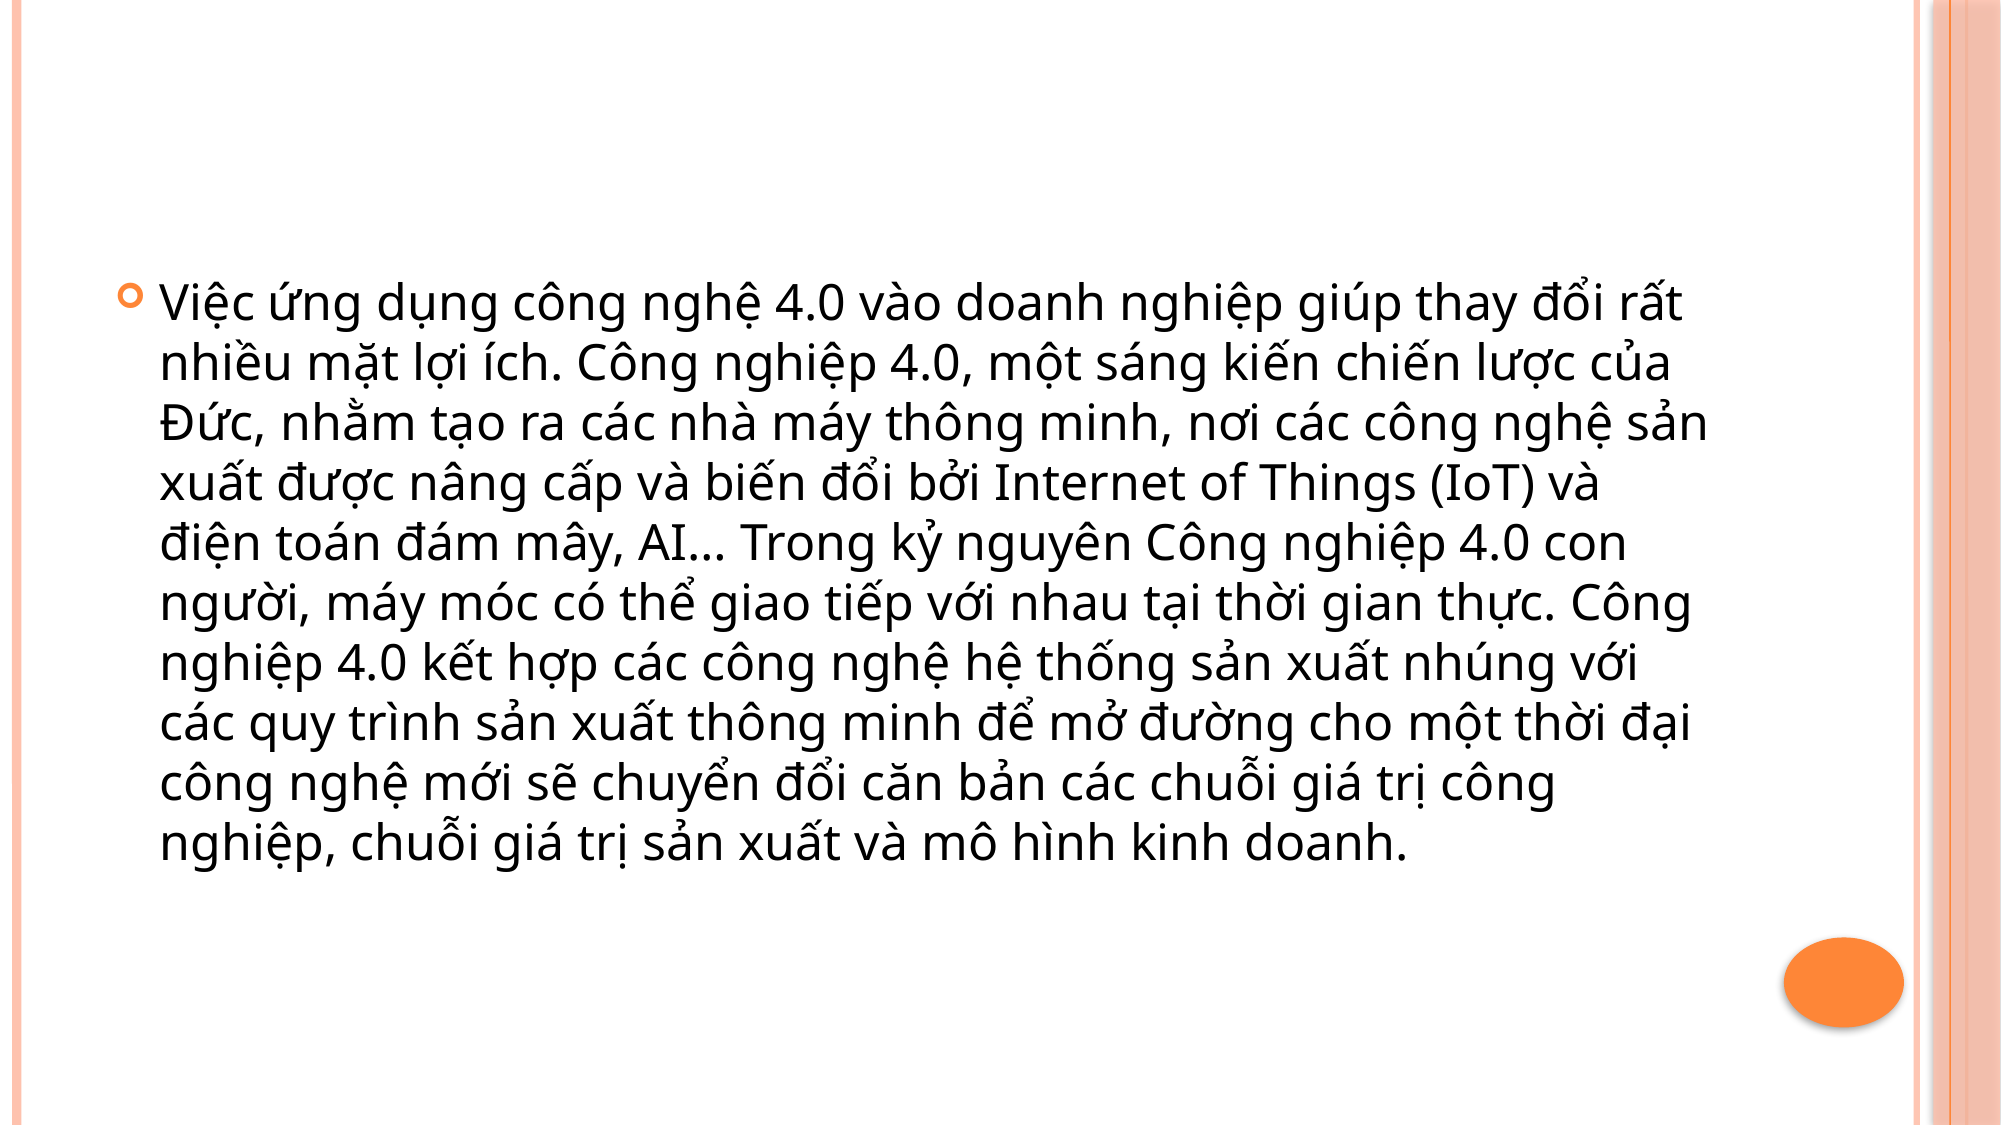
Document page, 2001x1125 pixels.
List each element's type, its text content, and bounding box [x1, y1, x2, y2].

list Việc ứng dụng công nghệ 4.0 vào doanh nghiệp giúp thay đổi rất nhiều mặt lợi ích. Công nghiệp 4.0, một sáng kiến ​​chiến lược của Đức, nhằm tạo ra các nhà máy thông minh, nơi các công nghệ sản xuất được nâng cấp và biến đổi bởi Internet of Things (IoT) và điện toán đám mây, AI… Trong kỷ nguyên Công nghiệp 4.0 con người, máy móc có thể giao tiếp với nhau tại thời gian thực. Công nghiệp 4.0 kết hợp các công nghệ hệ thống sản xuất nhúng với các quy trình sản xuất thông minh để mở đường cho một thời đại công nghệ mới sẽ chuyển đổi căn bản các chuỗi giá trị công nghiệp, chuỗi giá trị sản xuất và mô hình kinh doanh. [99, 262, 1734, 1062]
